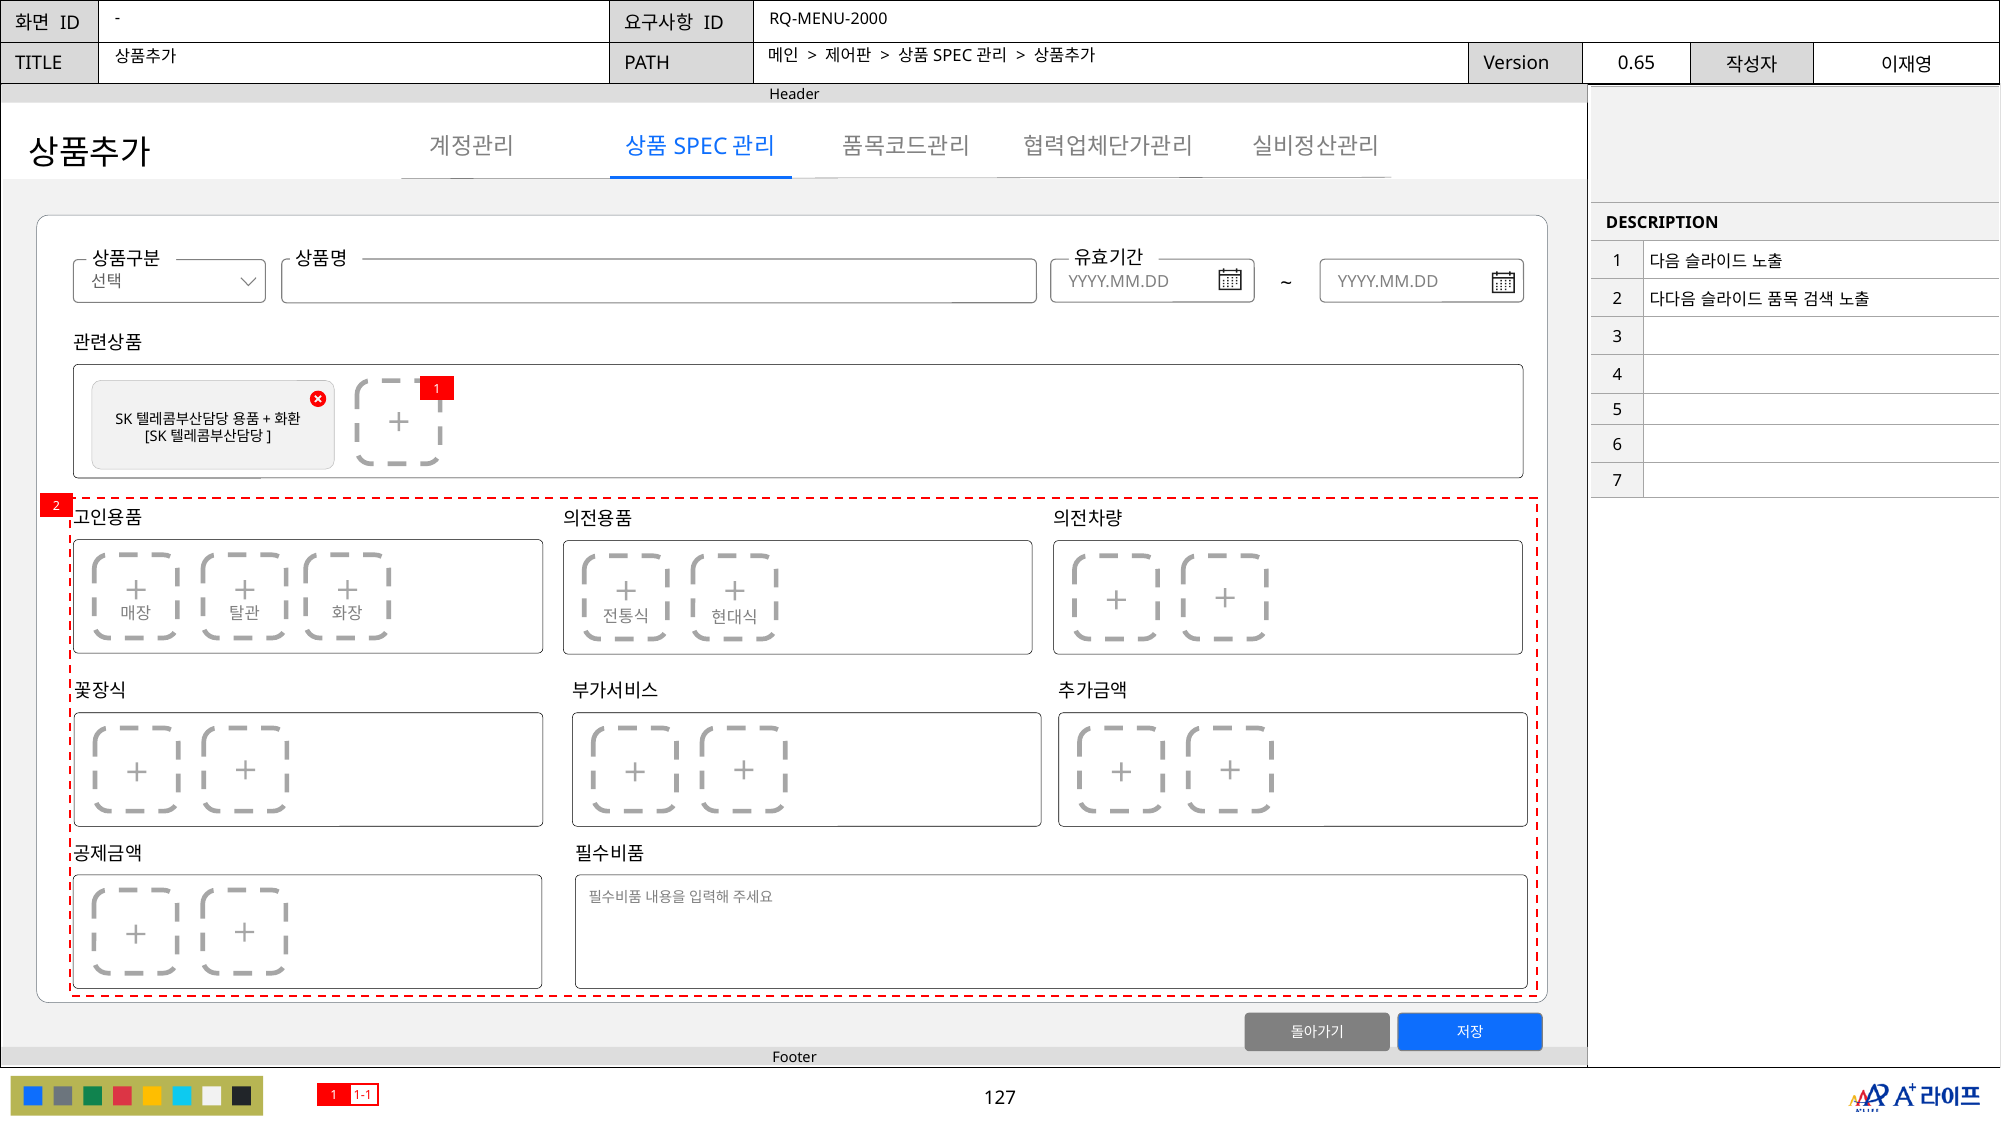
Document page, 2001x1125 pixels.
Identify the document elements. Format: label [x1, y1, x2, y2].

text_box [610, 123, 791, 167]
table_cell [1644, 425, 1999, 462]
text_box [317, 1083, 379, 1106]
table_cell [1644, 317, 1999, 354]
text_box [14, 124, 166, 179]
table_cell [1591, 203, 1999, 240]
table_cell [1591, 394, 1643, 424]
text_box [1396, 1012, 1544, 1052]
table_cell [1644, 394, 1999, 424]
text_box [414, 124, 530, 167]
table_cell [1591, 241, 1643, 278]
text_box [1008, 123, 1209, 167]
table_cell [1591, 317, 1643, 354]
text_box [99, 41, 607, 72]
table_cell [1644, 355, 1999, 393]
table_cell [1644, 279, 1999, 316]
text_box [1244, 1012, 1391, 1052]
text_box [1237, 124, 1395, 167]
table_cell [1591, 279, 1643, 316]
list [753, 39, 1465, 75]
text_box [99, 1, 610, 37]
text_box [828, 124, 986, 167]
table_header [1591, 87, 1999, 202]
table_cell [1644, 463, 1999, 497]
table_cell [1591, 355, 1643, 393]
table_cell [1591, 425, 1643, 462]
text_box [35, 214, 1549, 1004]
table_cell [1644, 241, 1999, 278]
picture [1848, 1083, 1980, 1112]
list [754, 1, 1999, 37]
table_cell [1591, 463, 1643, 497]
